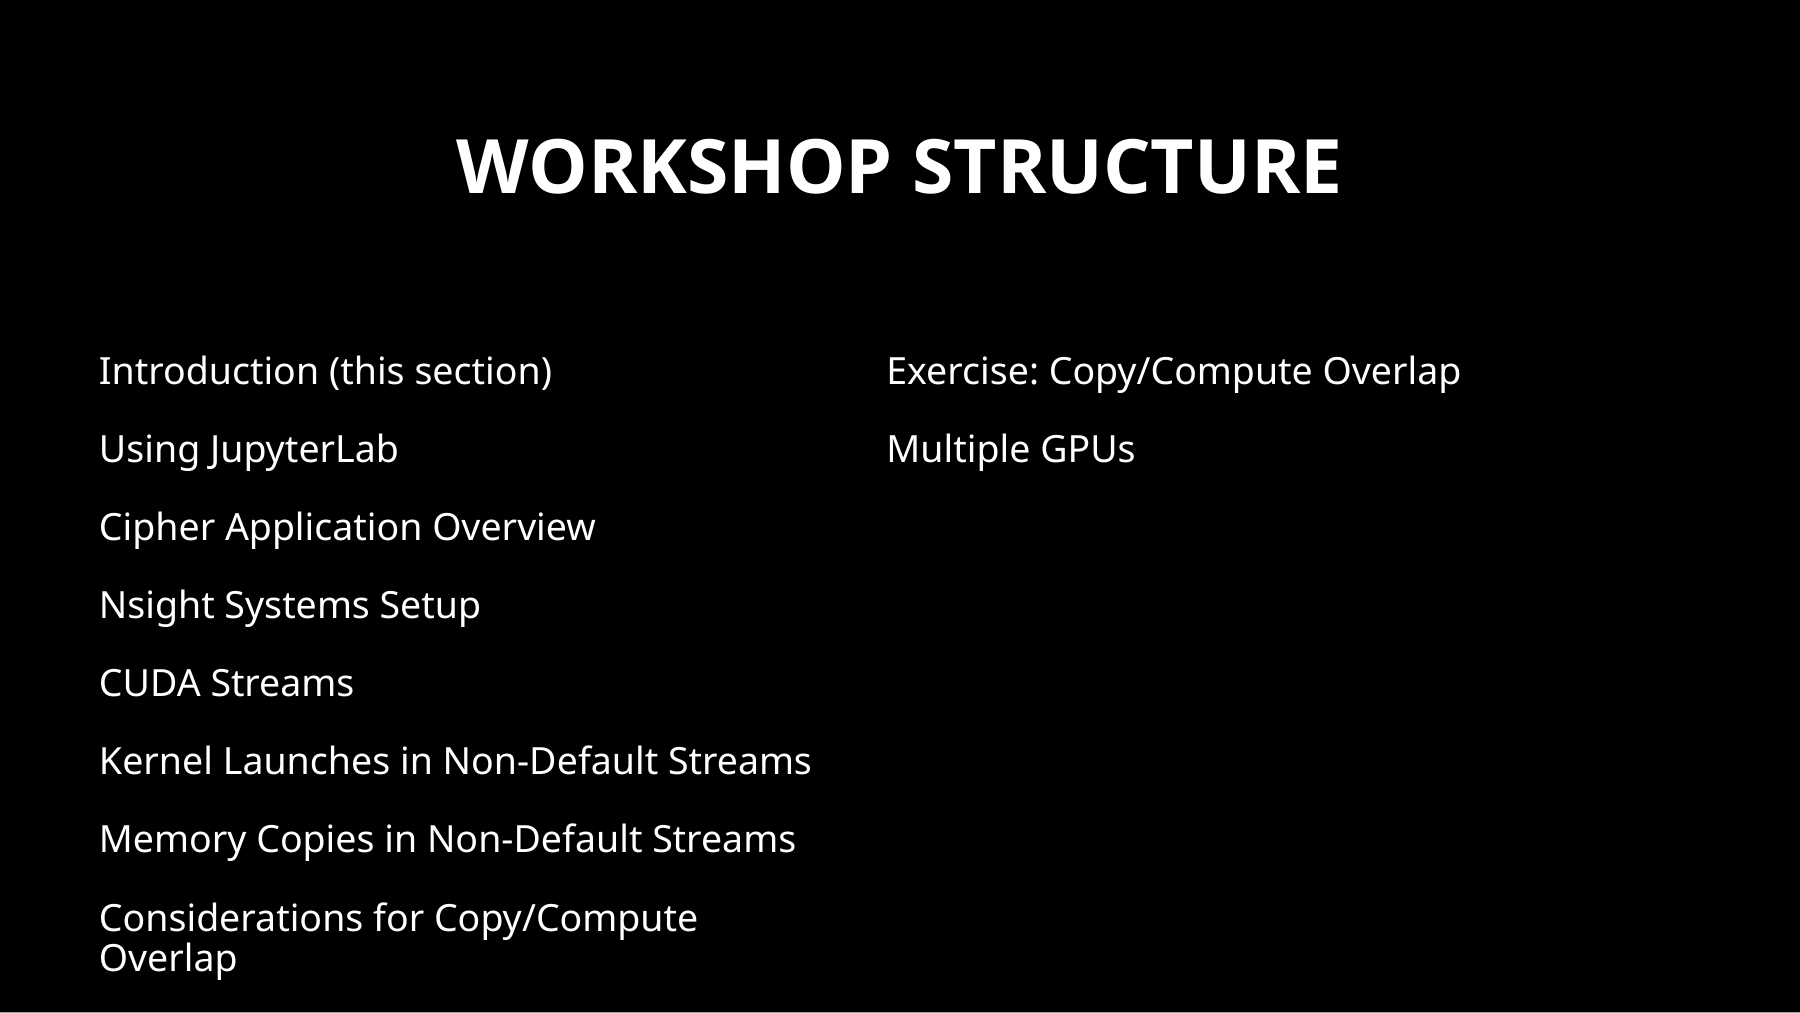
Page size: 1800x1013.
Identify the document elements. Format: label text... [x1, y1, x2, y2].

text_box Exercise: Copy/Compute Overlap Multiple GPUs [871, 344, 1716, 951]
list Introduction (this section) Using JupyterLab Cipher Application Overview Nsight Systems Setup CUDA Streams Kernel Launches in Non-Default Streams Memory Copies in Non-Default Streams Considerations for Copy/Compute Overlap [83, 344, 832, 952]
title Workshop structure [81, 120, 1719, 219]
